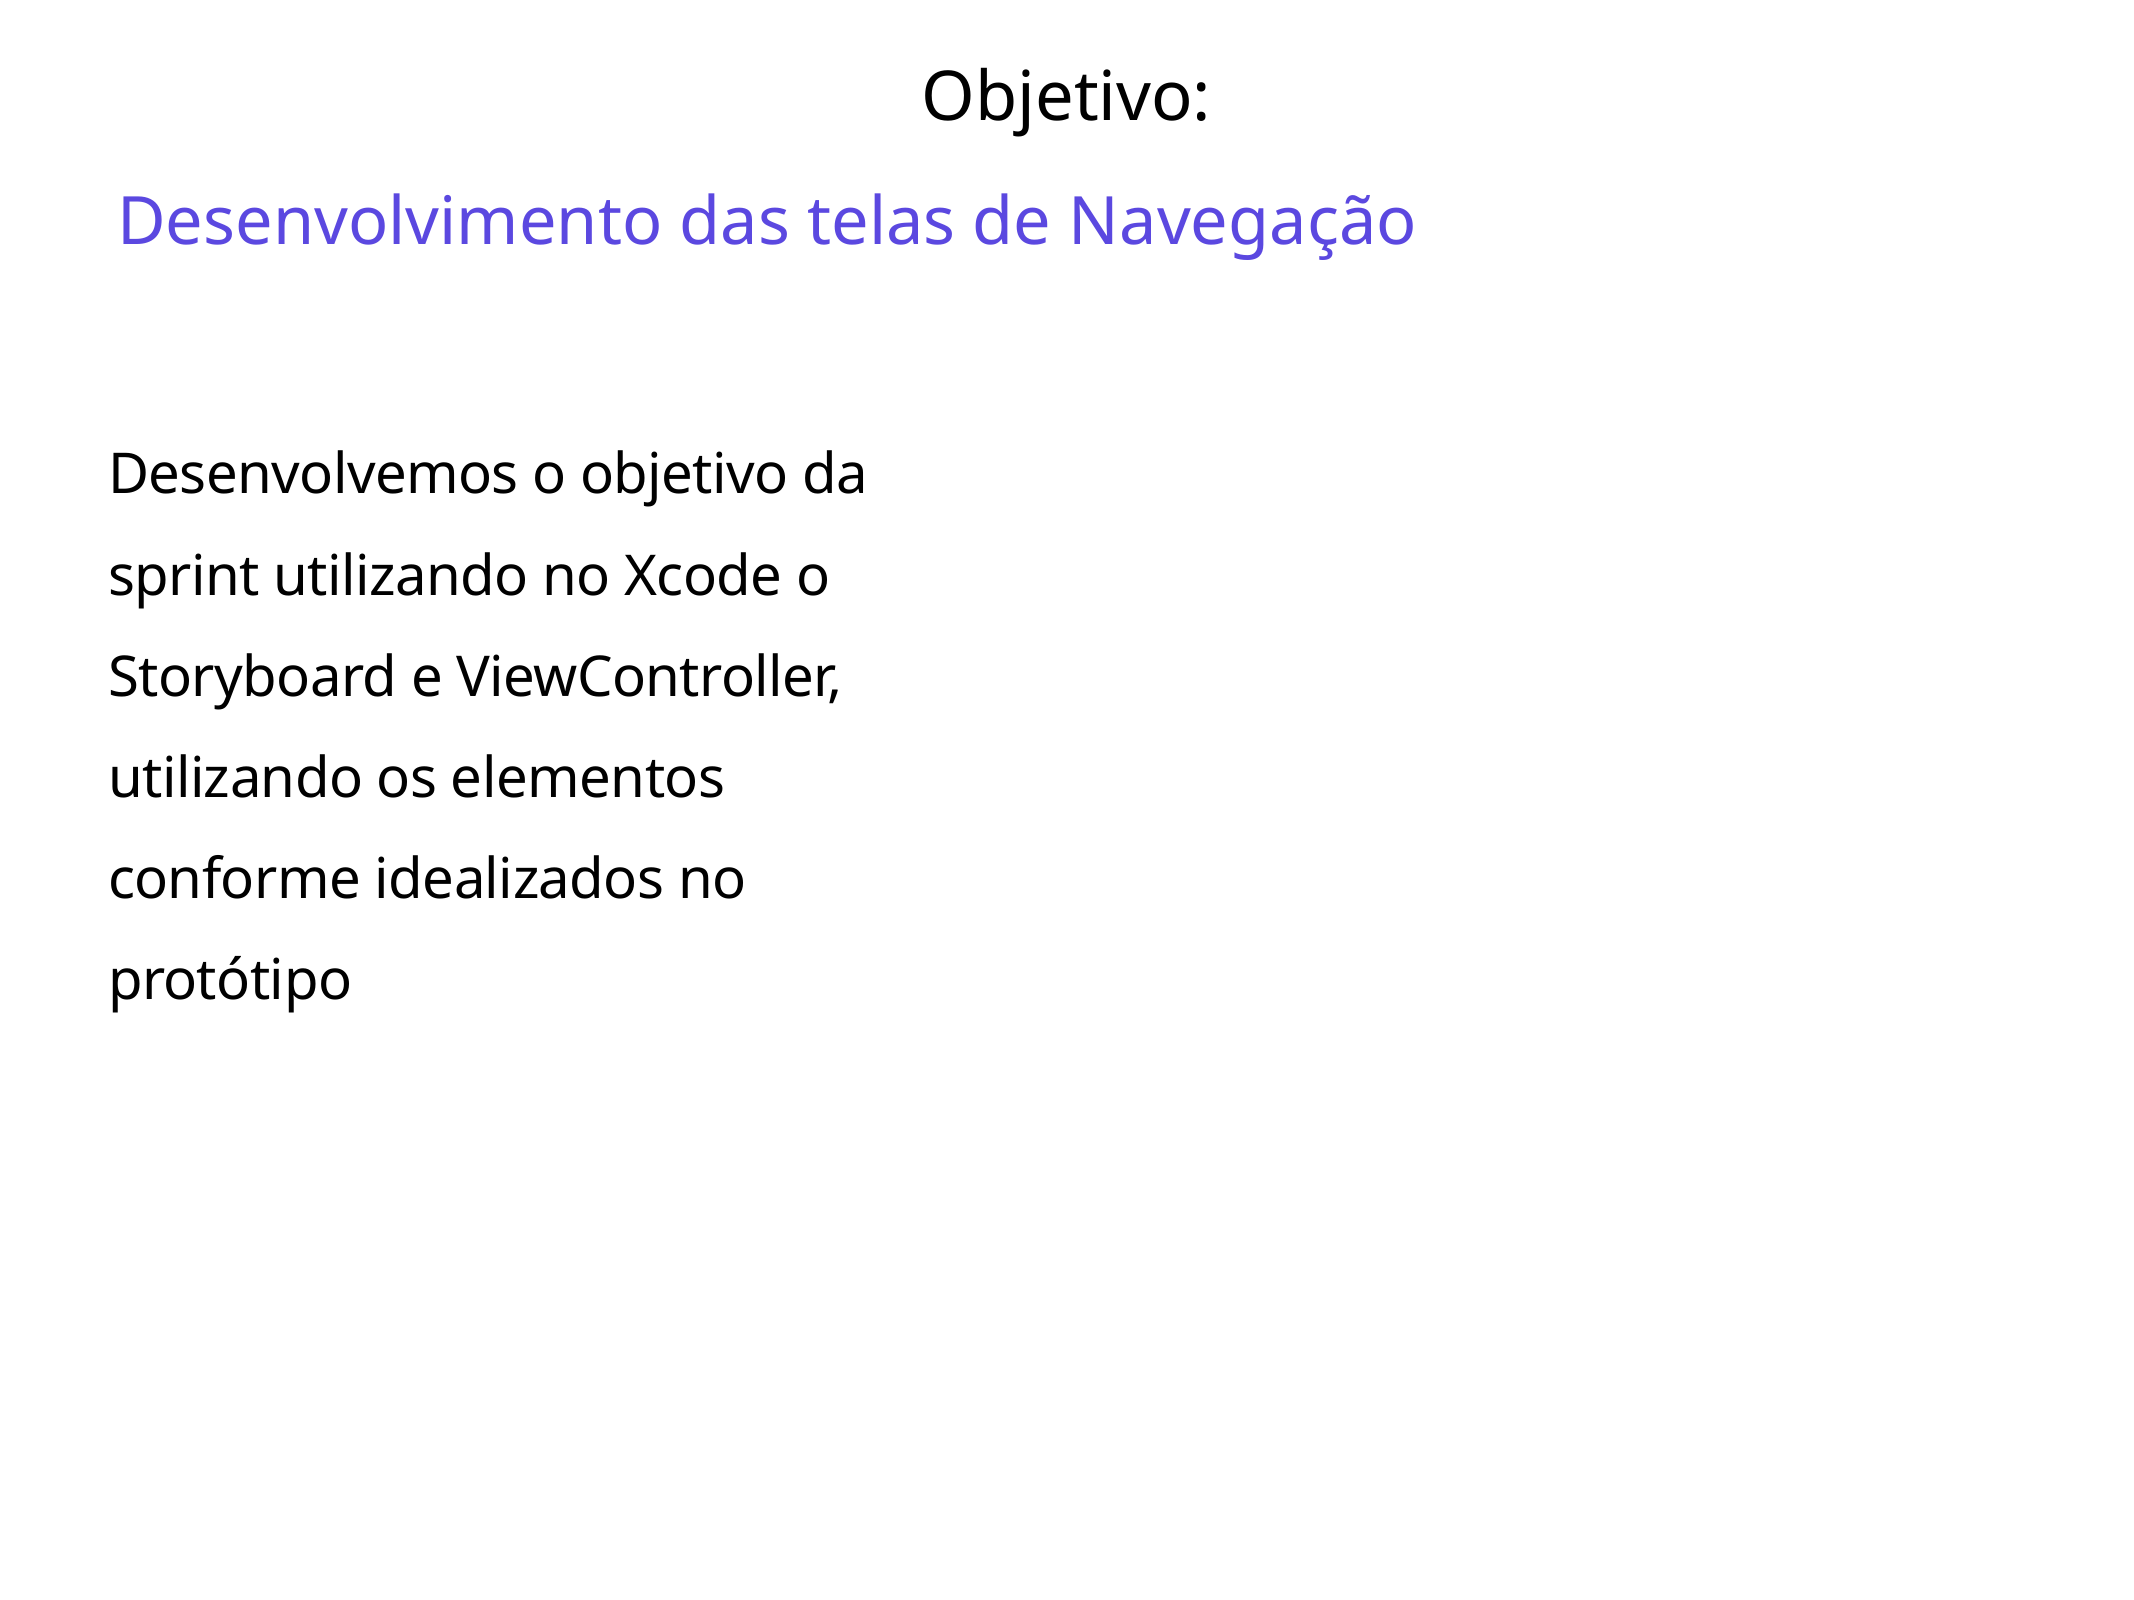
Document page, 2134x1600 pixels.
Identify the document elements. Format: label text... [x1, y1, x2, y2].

list Desenvolvimento das telas de Navegação [93, 168, 1442, 278]
title Objetivo: [124, 42, 2009, 177]
list Desenvolvemos o objetivo da sprint utilizando no Xcode o Storyboard e ViewController, utilizando os elementos conforme idealizados no protótipo [99, 395, 938, 1431]
